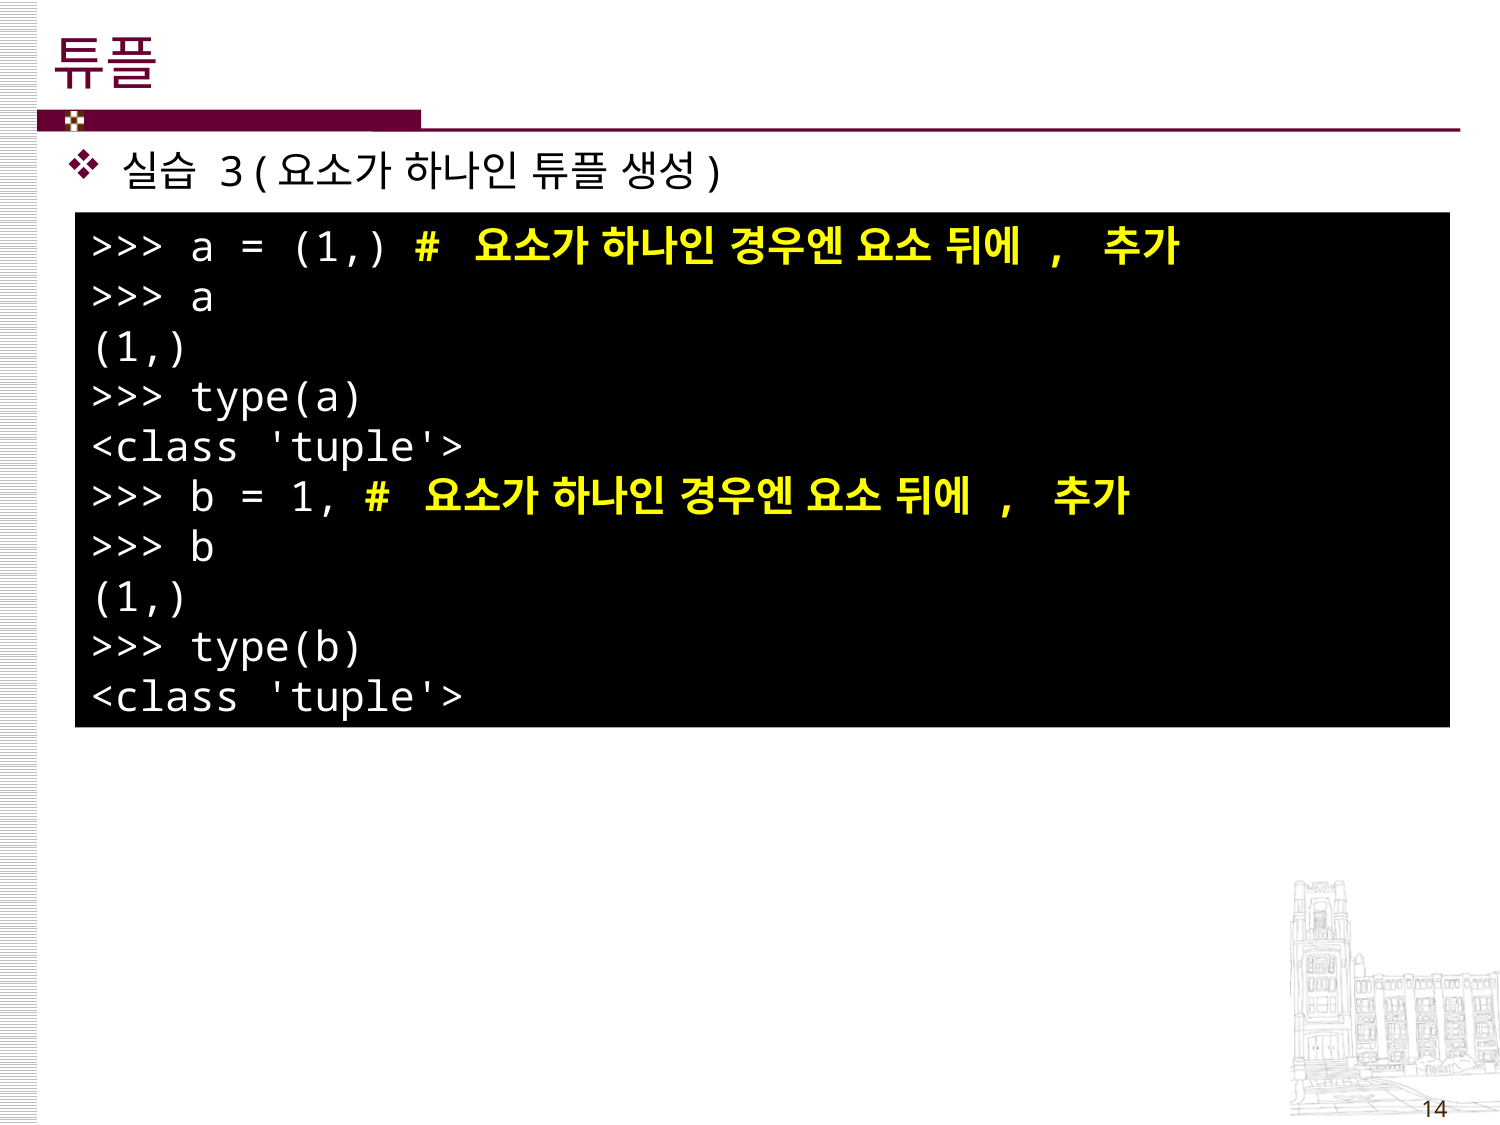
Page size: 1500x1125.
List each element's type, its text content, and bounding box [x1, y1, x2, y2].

title 튜플 [37, 13, 1278, 109]
list 실습 3 (요소가 하나인 튜플 생성) [50, 137, 1475, 1075]
picture [1290, 874, 1500, 1125]
text_box >>> a = (1,) # 요소가 하나인 경우엔 요소 뒤에 , 추가 >>> a (1,) >>> type(a) <class 'tuple'> >>> b = 1, # 요소가 하나인 경우엔 요소 뒤에 , 추가 >>> b (1,) >>> type(b) <class 'tuple'> [75, 212, 1450, 728]
picture [65, 111, 84, 131]
